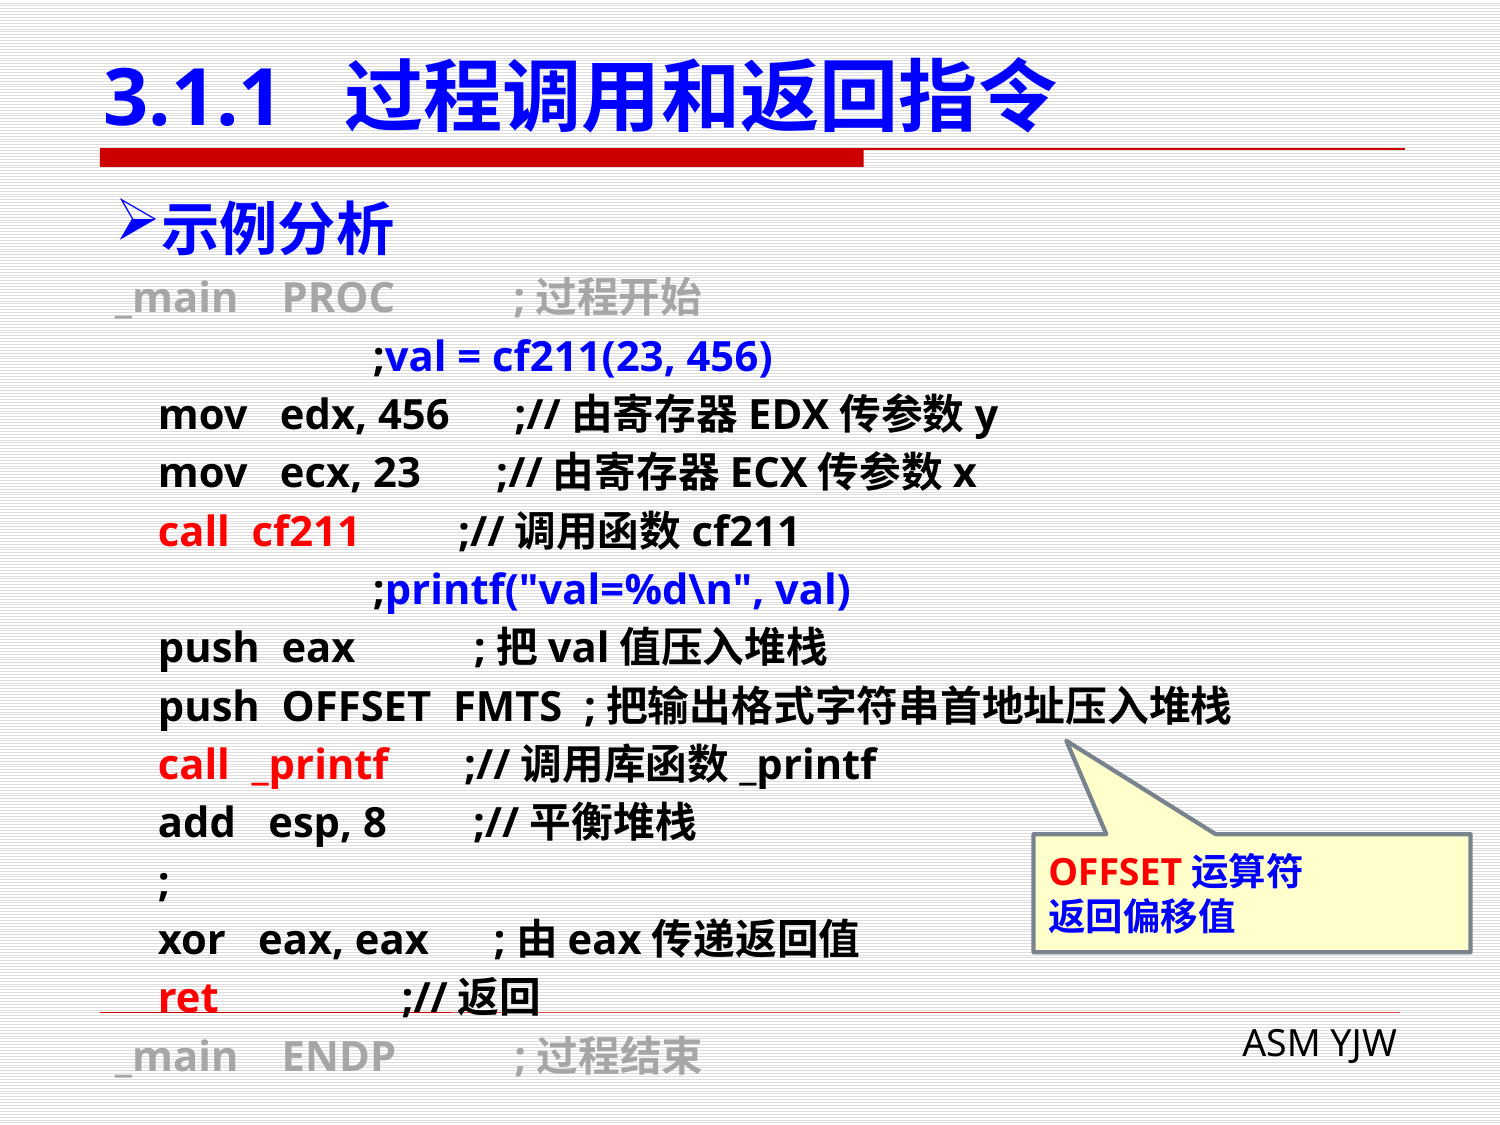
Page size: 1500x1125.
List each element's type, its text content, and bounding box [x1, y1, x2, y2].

text_box _main PROC ;过程开始 ;val = cf211(23, 456) mov edx, 456 ;//由寄存器EDX传参数y mov ecx, 23 ;//由寄存器ECX传参数x call cf211 ;//调用函数cf211 ;printf("val=%d\n", val) push eax ;把val值压入堆栈 push OFFSET FMTS ;把输出格式字符串首地址压入堆栈 call _printf ;//调用库函数_printf add esp, 8 ;//平衡堆栈 ; xor eax, eax ;由eax传递返回值 ret ;//返回 _main ENDP ;过程结束 [100, 255, 1500, 1087]
title 3.1.1 过程调用和返回指令 [88, 42, 1448, 149]
text_box OFFSET运算符 返回偏移值 [1031, 739, 1473, 955]
text_box 示例分析 [100, 184, 1400, 255]
